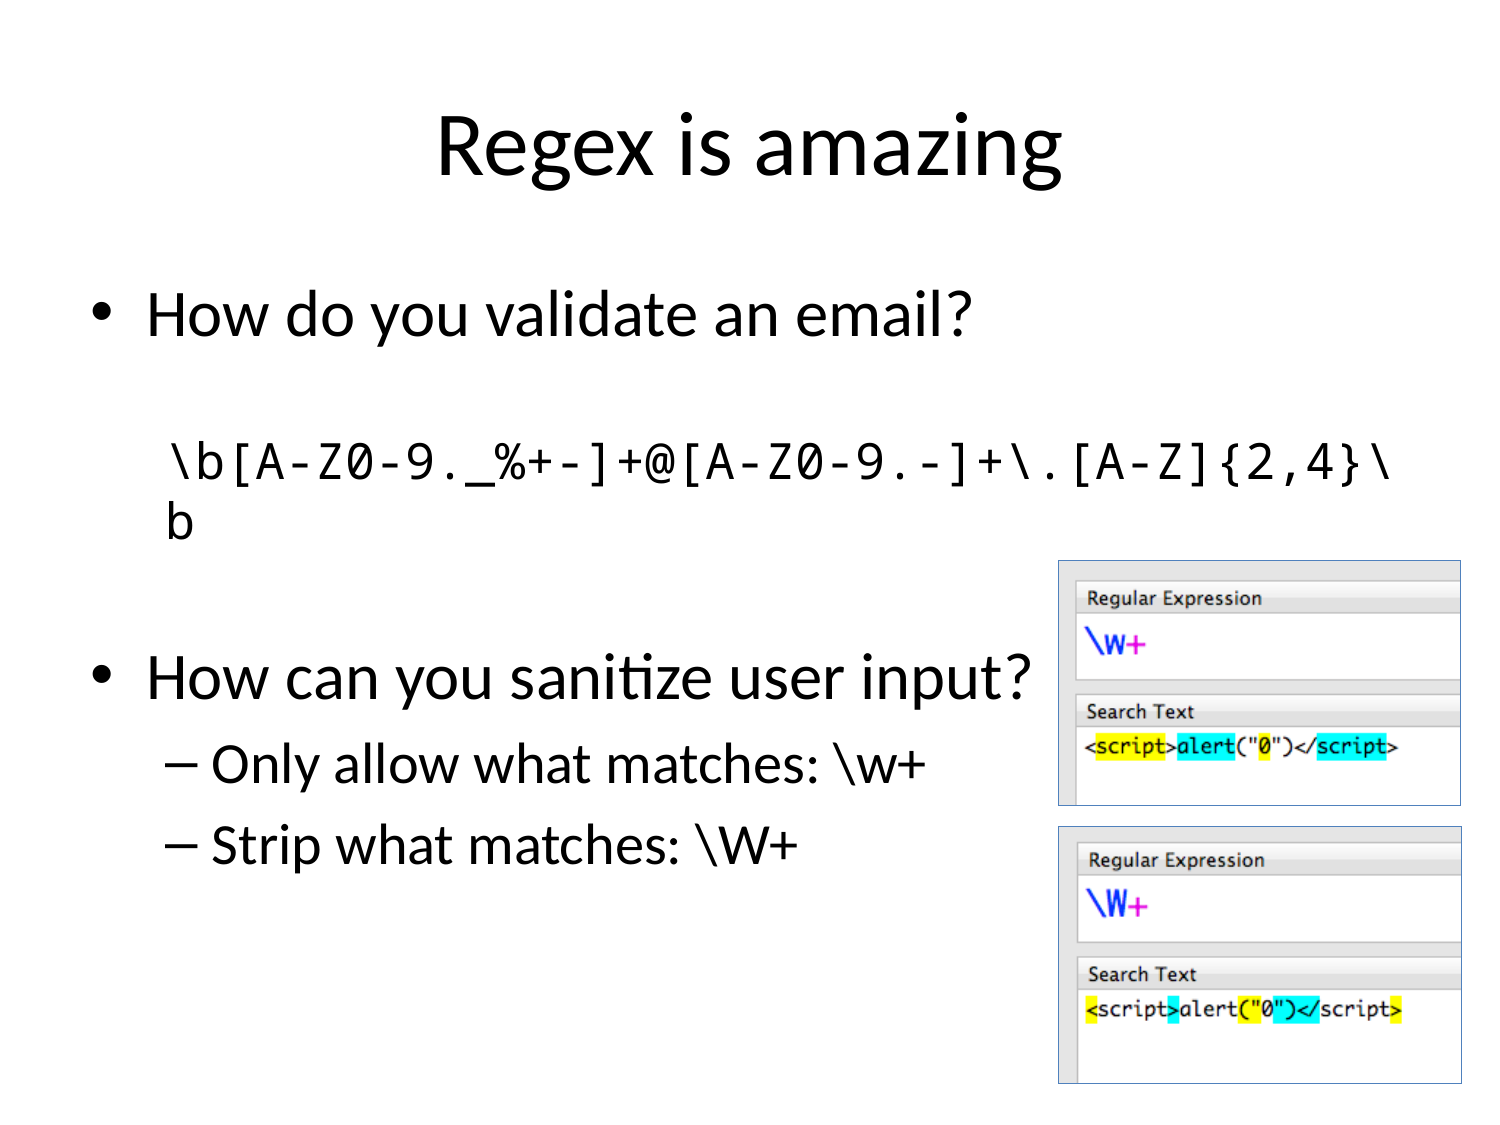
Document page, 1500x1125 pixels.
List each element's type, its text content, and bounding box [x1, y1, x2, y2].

title Regex is amazing [75, 45, 1425, 233]
list How do you validate an email? \b[A-Z0-9._%+-]+@[A-Z0-9.-]+\.[A-Z]{2,4}\b How can you sanitize user input? Only allow what matches: \w+ Strip what matches: \W+ [75, 262, 1425, 1005]
picture [1057, 560, 1461, 807]
picture [1057, 826, 1462, 1084]
